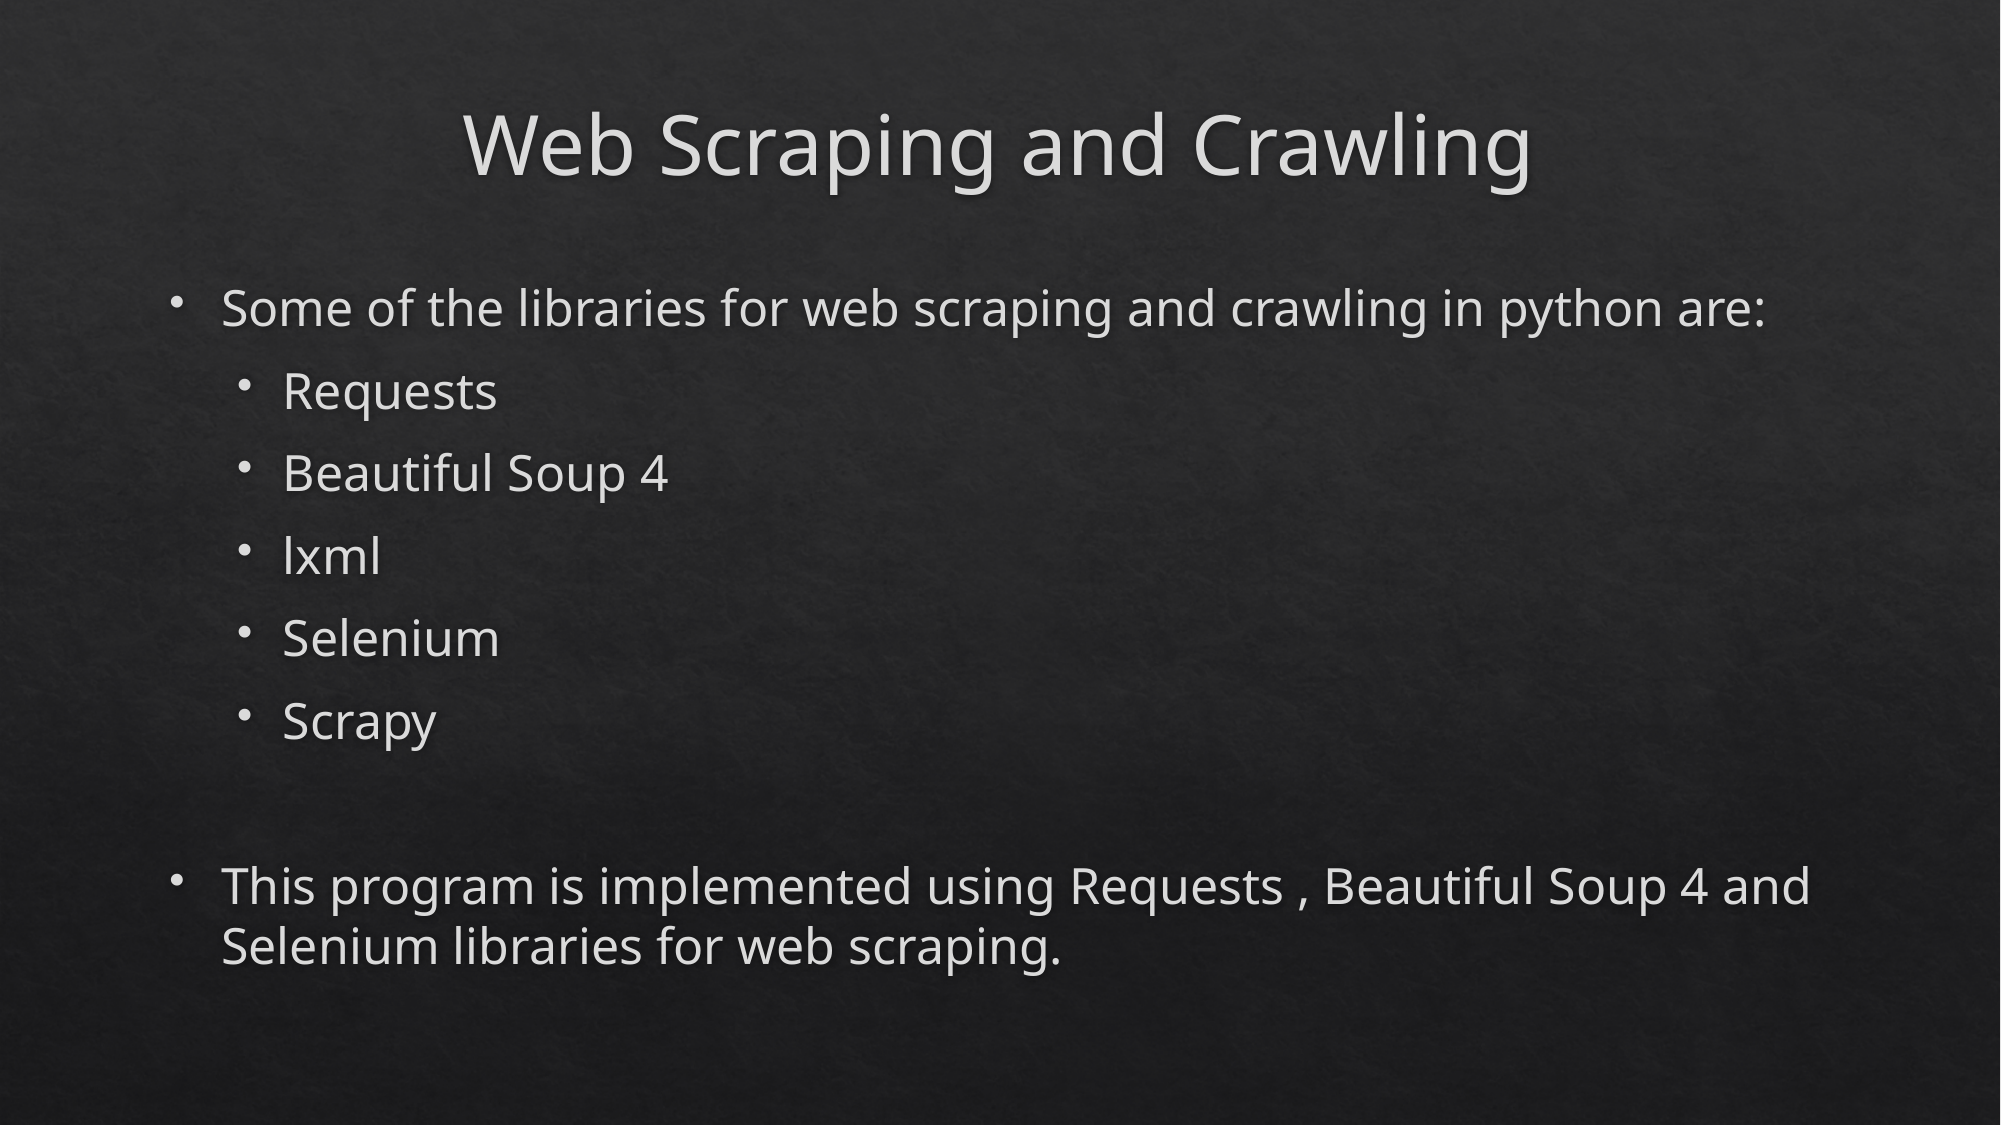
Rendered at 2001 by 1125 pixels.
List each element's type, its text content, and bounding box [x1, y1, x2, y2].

list Some of the libraries for web scraping and crawling in python are: Requests Beautiful Soup 4 lxml Selenium Scrapy This program is implemented using Requests , Beautiful Soup 4 and Selenium libraries for web scraping. [149, 269, 1849, 1023]
title Web Scraping and Crawling [149, 62, 1849, 222]
